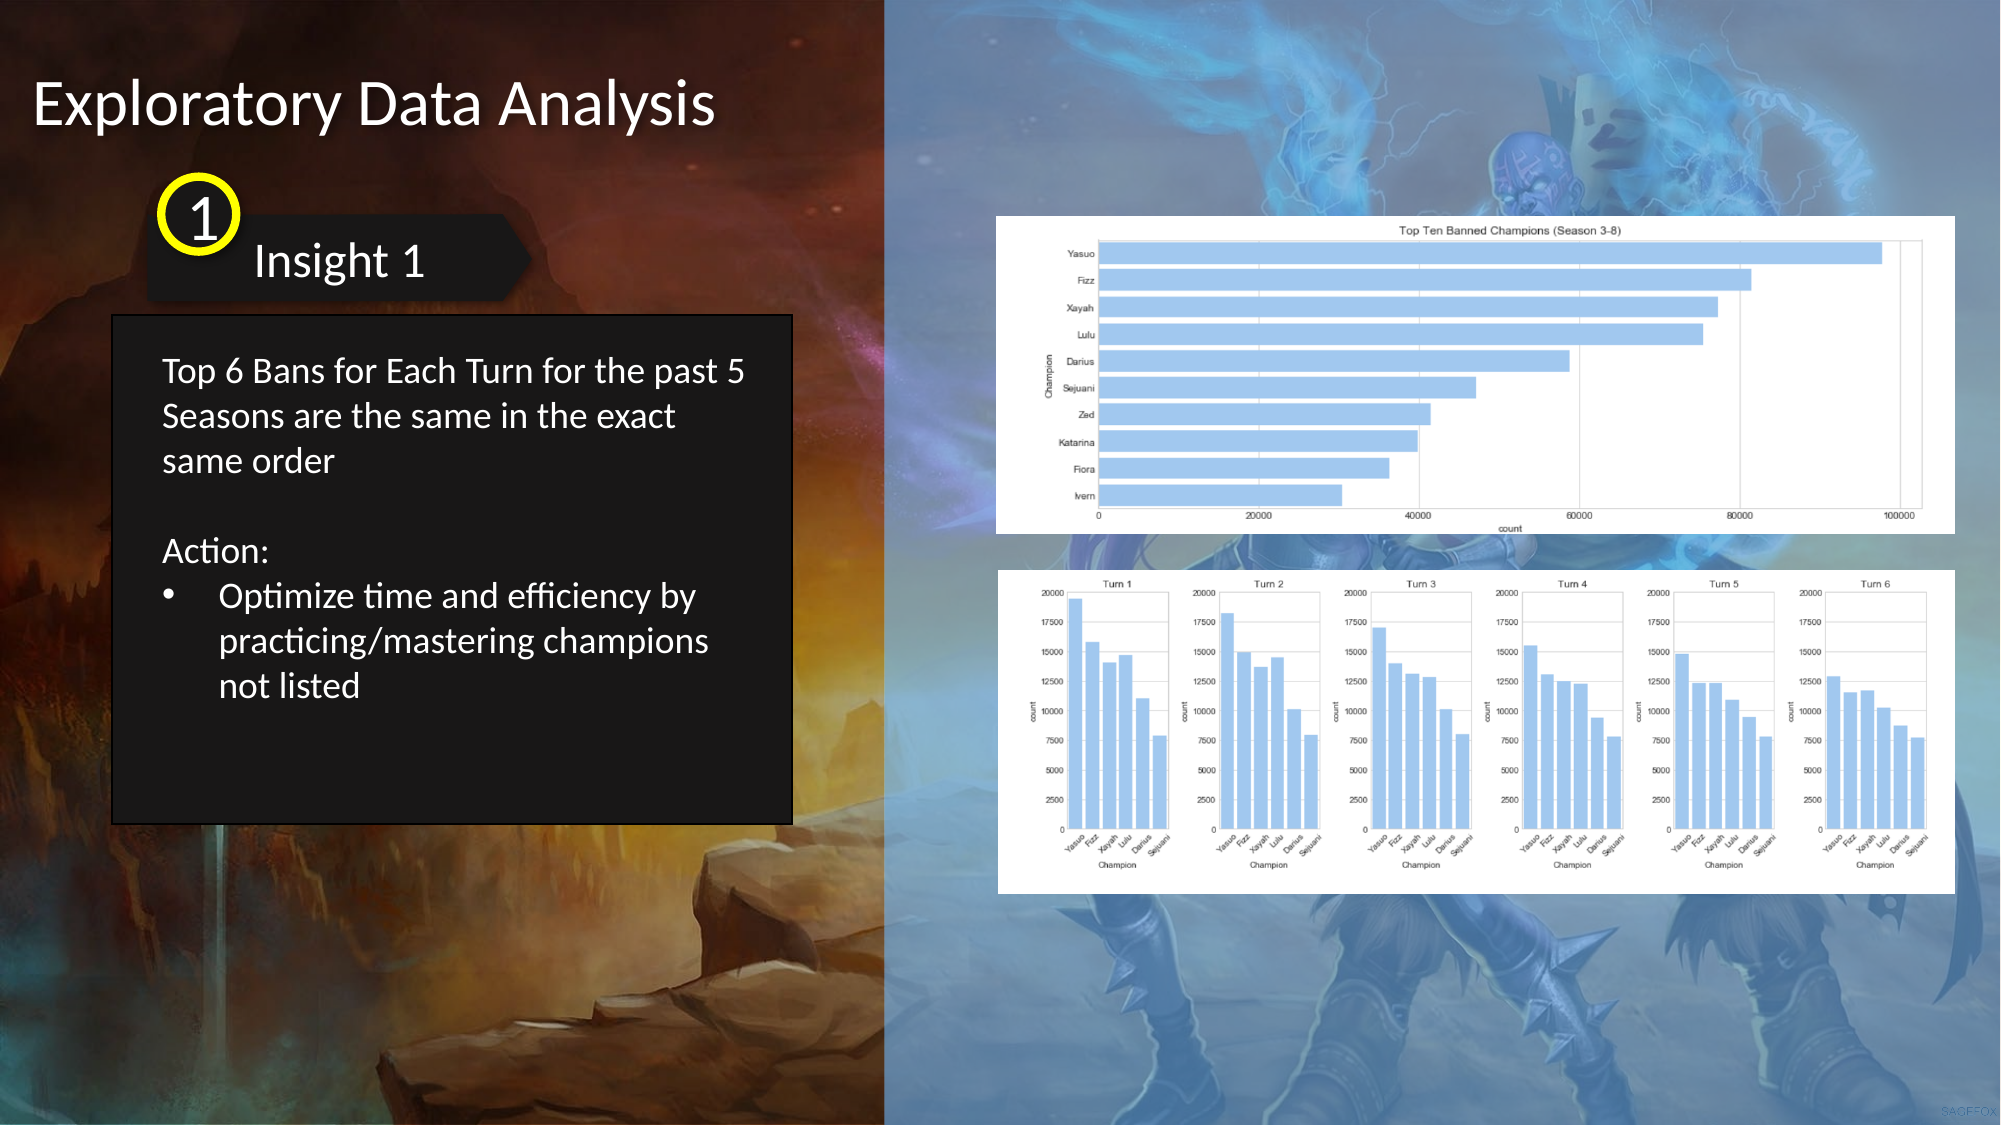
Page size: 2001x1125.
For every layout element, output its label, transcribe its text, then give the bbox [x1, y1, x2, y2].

picture [996, 216, 1955, 535]
picture [997, 570, 1955, 894]
text_box Top 6 Bans for Each Turn for the past 5 Seasons are the same in the exact same order Action: Optimize time and efficiency by practicing/mastering champions not listed [147, 338, 777, 714]
text_box Insight 1 [146, 212, 534, 303]
text_box [883, 0, 2000, 1125]
text_box [0, 0, 883, 1125]
text_box [111, 314, 793, 825]
text_box 1 [160, 175, 238, 253]
text_box Exploratory Data Analysis [0, 51, 799, 147]
